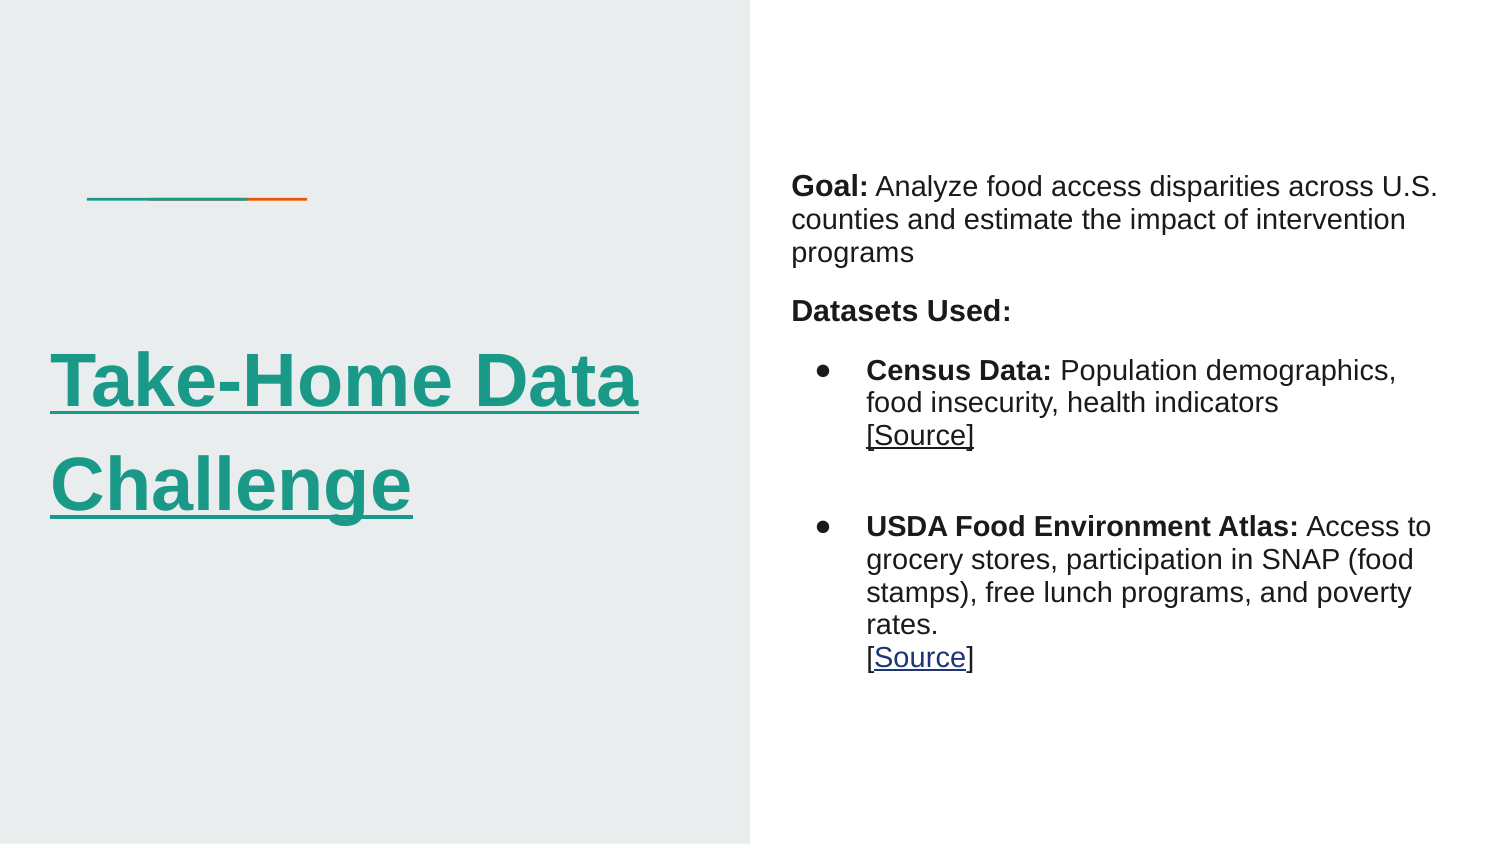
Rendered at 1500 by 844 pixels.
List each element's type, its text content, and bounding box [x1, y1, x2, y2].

title Take-Home Data Challenge [35, 301, 751, 542]
list Goal: Analyze food access disparities across U.S. counties and estimate the impact of intervention programs Datasets Used: Census Data: Population demographics, food insecurity, health indicators [Source] USDA Food Environment Atlas: Access to grocery stores, participation in SNAP (food stamps), free lunch programs, and poverty rates. [Source] [776, 153, 1470, 757]
